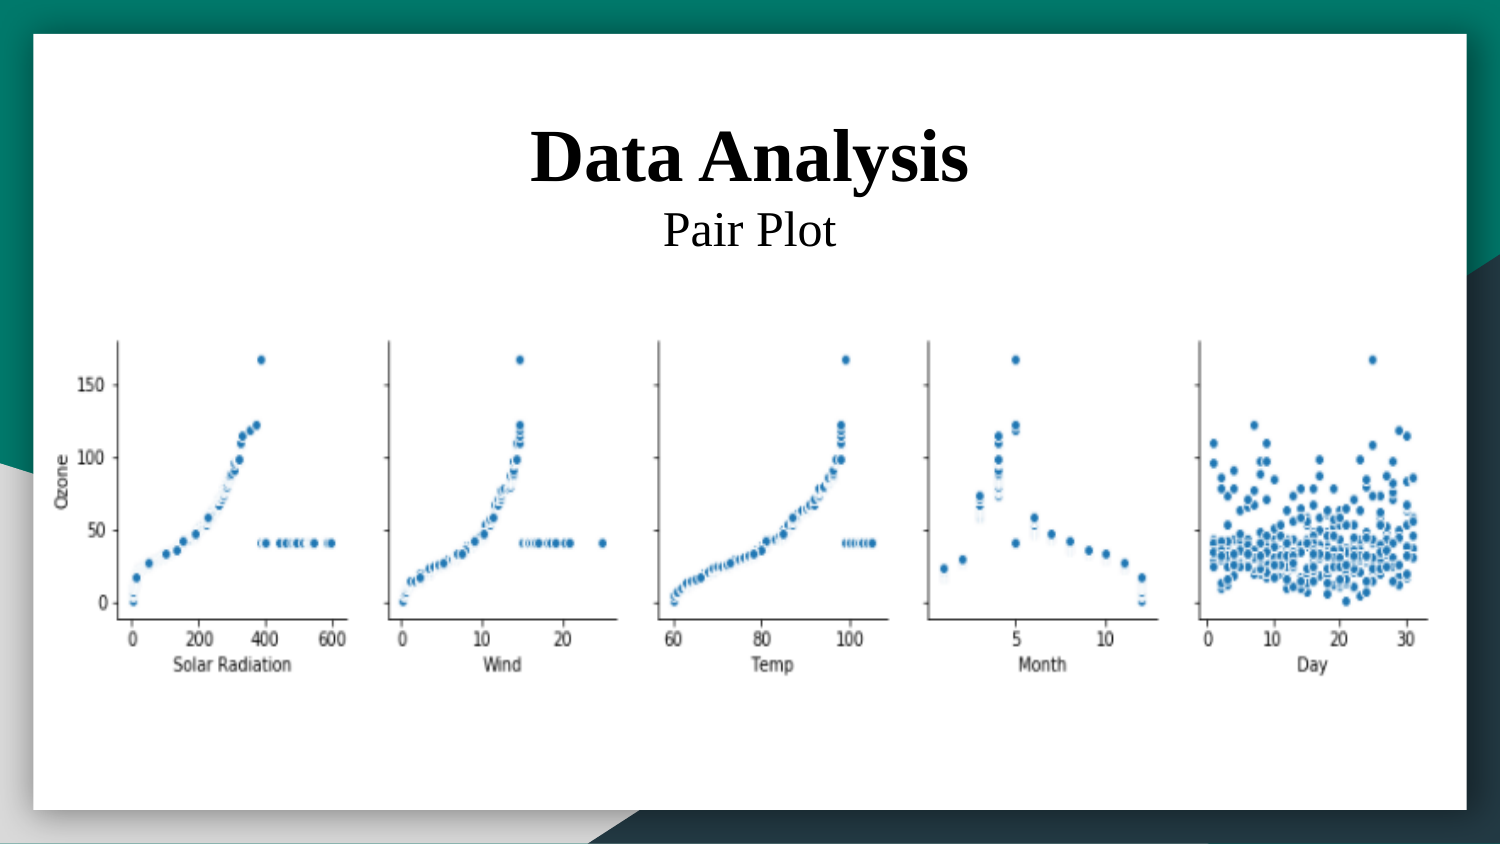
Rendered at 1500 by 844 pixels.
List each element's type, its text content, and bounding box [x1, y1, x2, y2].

picture [45, 314, 1455, 696]
text_box Data Analysis Pair Plot [0, 91, 1500, 272]
